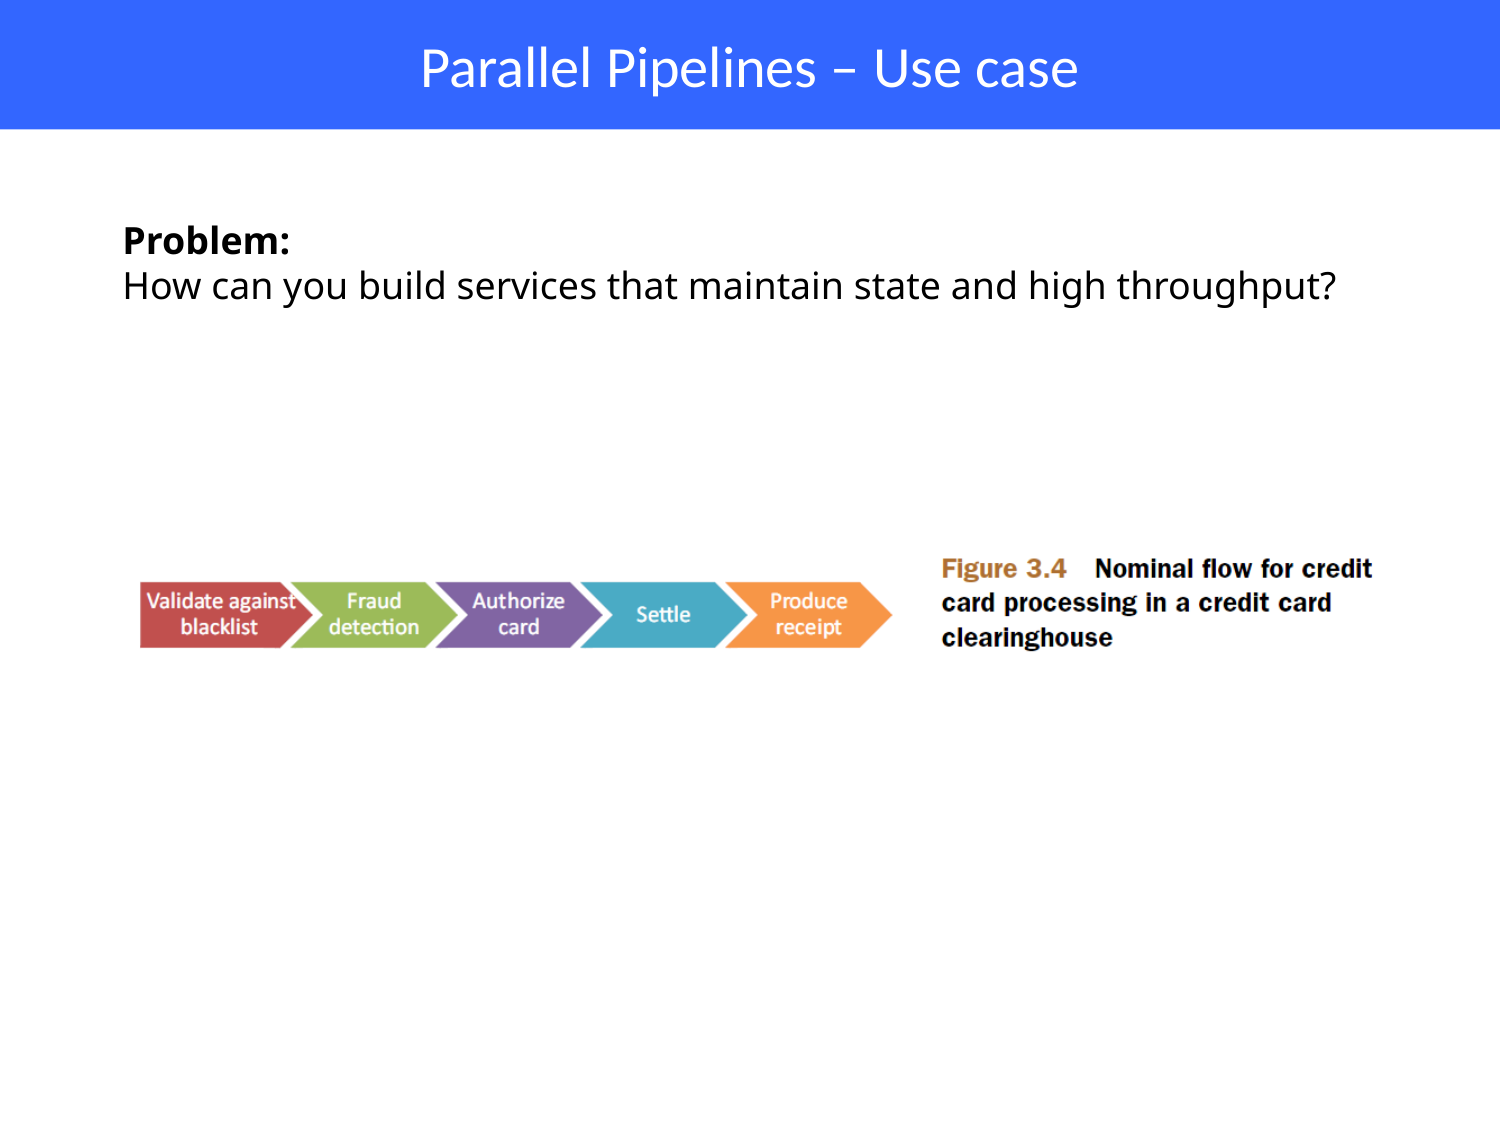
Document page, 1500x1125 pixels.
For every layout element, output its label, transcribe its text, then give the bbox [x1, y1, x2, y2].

picture [66, 501, 1463, 702]
text_box Problem: How can you build services that maintain state and high throughput? [107, 209, 1375, 315]
title Parallel Pipelines – Use case [0, 0, 1500, 130]
